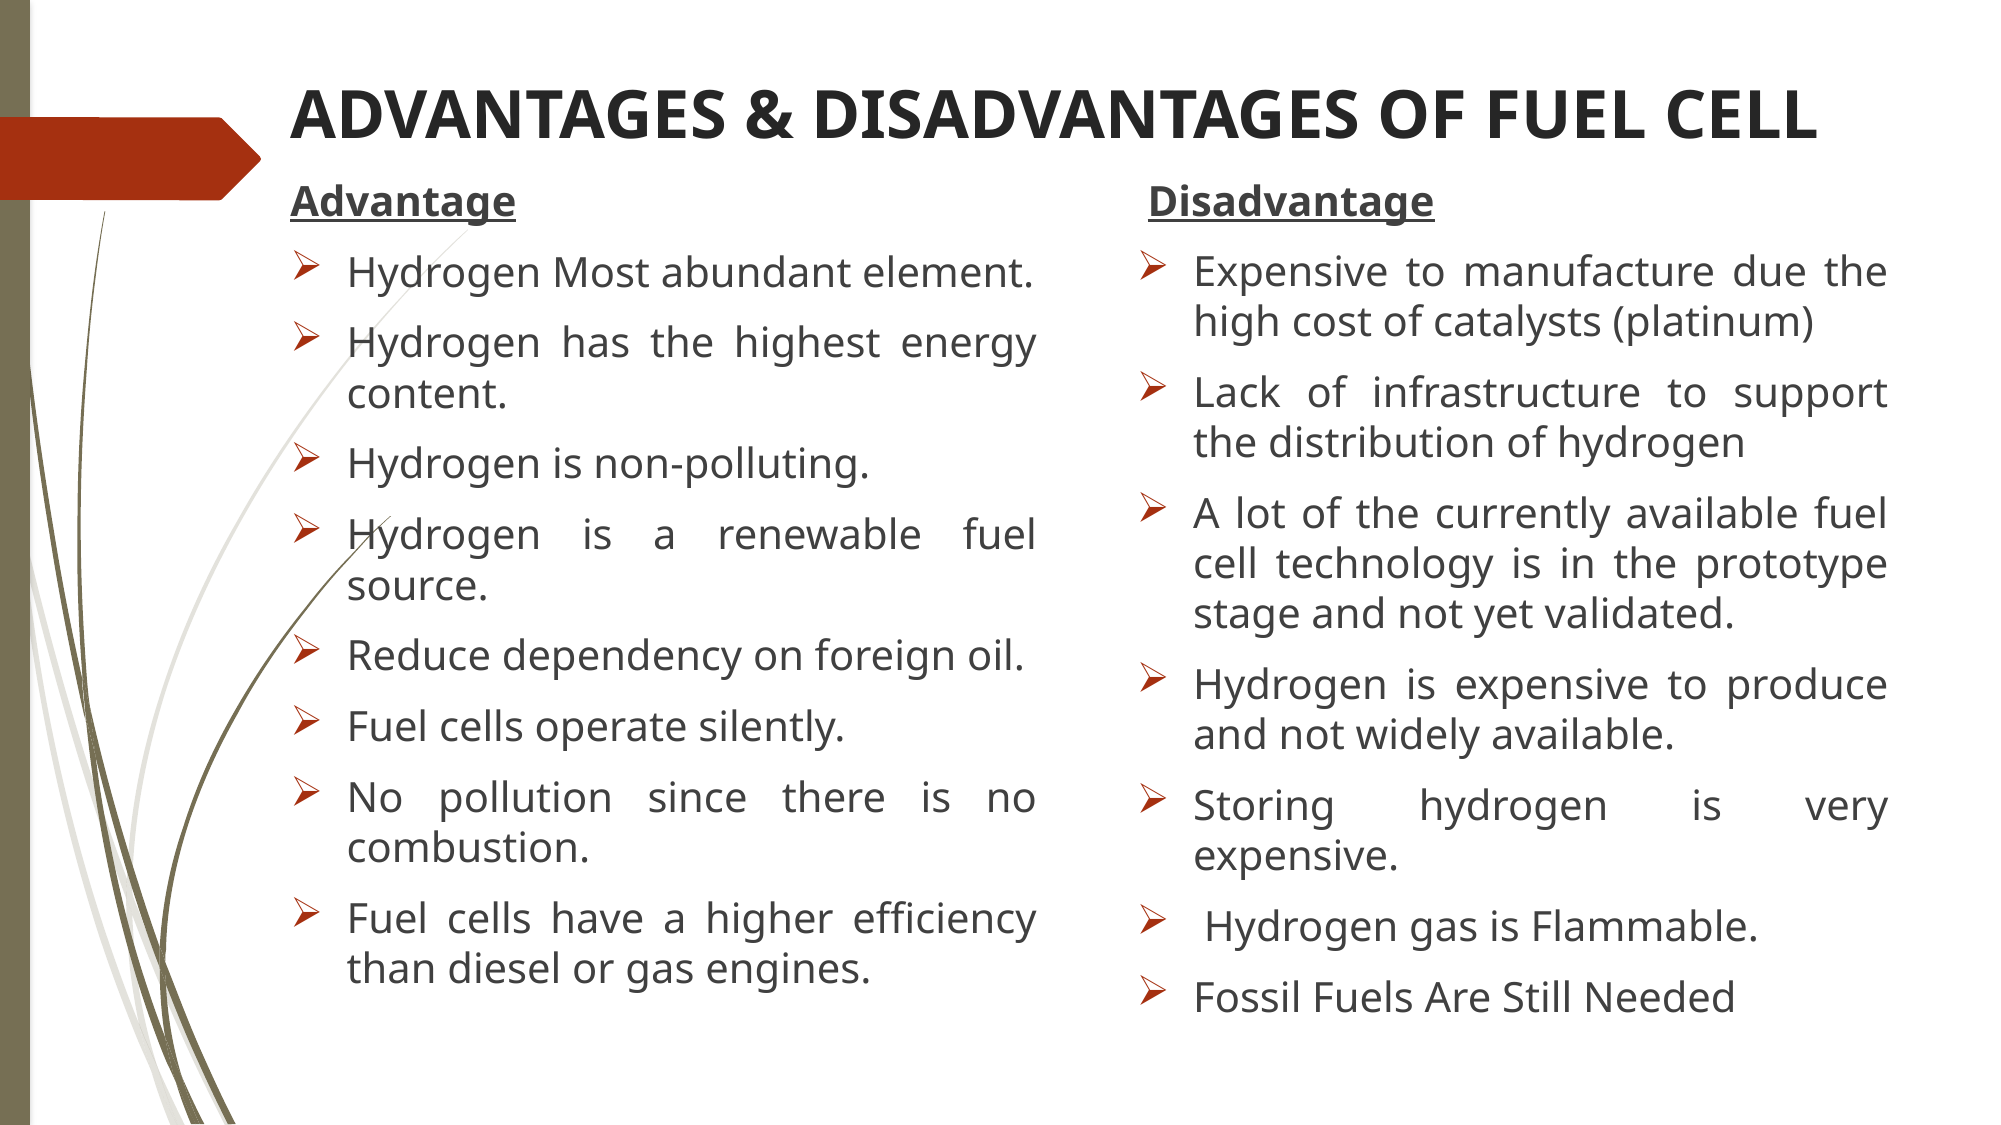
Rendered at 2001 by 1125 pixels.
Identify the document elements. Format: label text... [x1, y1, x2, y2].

title ADVANTAGES & DISADVANTAGES OF FUEL CELL [275, 64, 2000, 197]
list Disadvantage Expensive to manufacture due the high cost of catalysts (platinum) Lack of infrastructure to support the distribution of hydrogen A lot of the currently available fuel cell technology is in the prototype stage and not yet validated. Hydrogen is expensive to produce and not widely available. Storing hydrogen is very expensive. Hydrogen gas is Flammable. Fossil Fuels Are Still Needed [1121, 166, 1904, 1067]
list Advantage Hydrogen Most abundant element. Hydrogen has the highest energy content. Hydrogen is non-polluting. Hydrogen is a renewable fuel source. Reduce dependency on foreign oil. Fuel cells operate silently. No pollution since there is no combustion. Fuel cells have a higher efficiency than diesel or gas engines. [275, 166, 1053, 1067]
